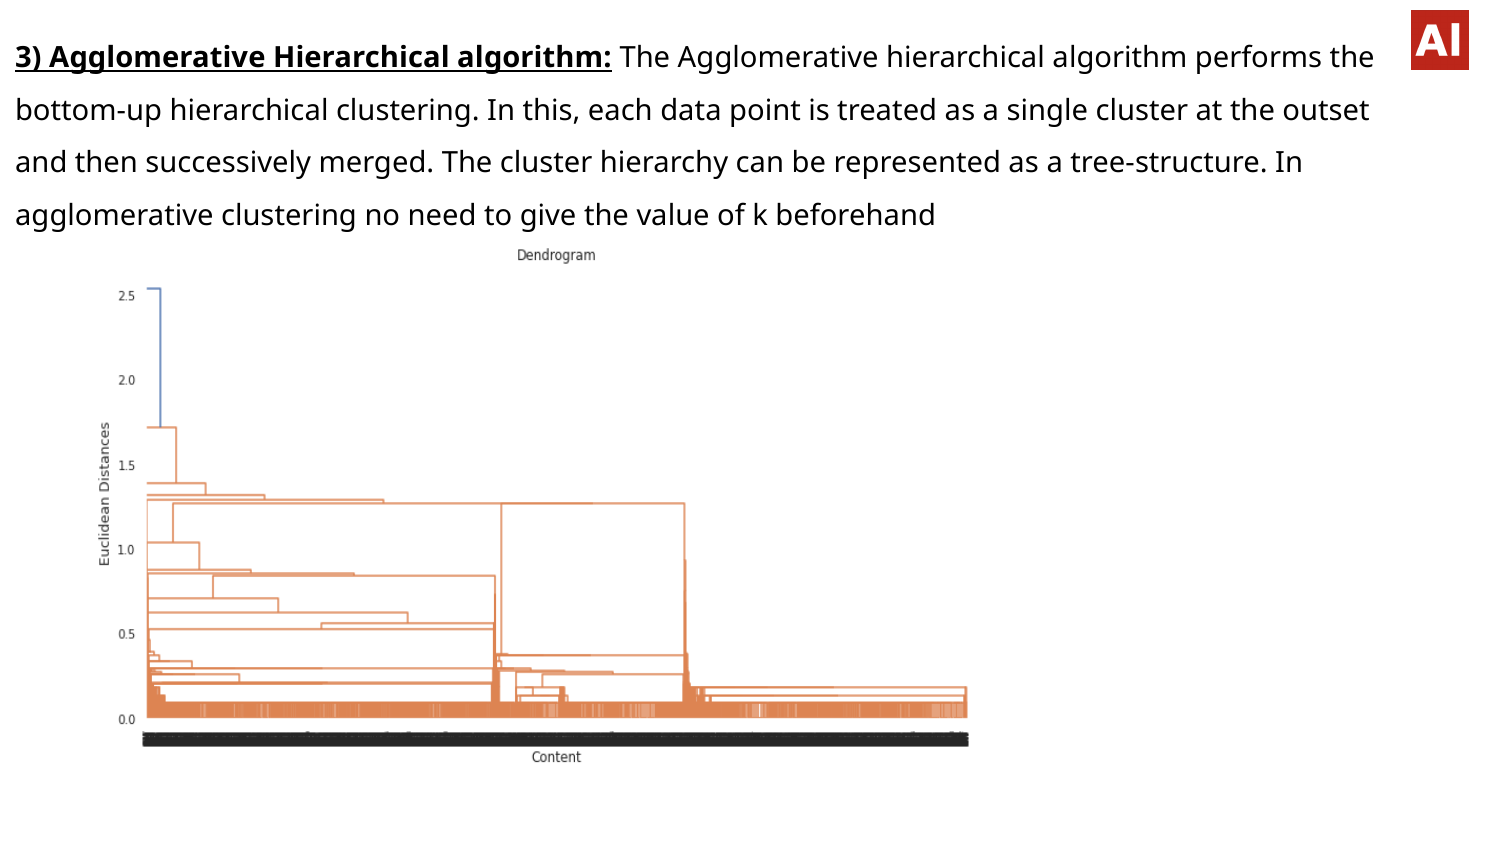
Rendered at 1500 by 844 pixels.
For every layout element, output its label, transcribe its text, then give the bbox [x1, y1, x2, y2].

picture [1411, 10, 1469, 70]
text_box 3) Agglomerative Hierarchical algorithm: The Agglomerative hierarchical algorithm performs the bottom-up hierarchical clustering. In this, each data point is treated as a single cluster at the outset and then successively merged. The cluster hierarchy can be represented as a tree-structure. In agglomerative clustering no need to give the value of k beforehand [0, 13, 1425, 239]
picture [92, 240, 977, 774]
